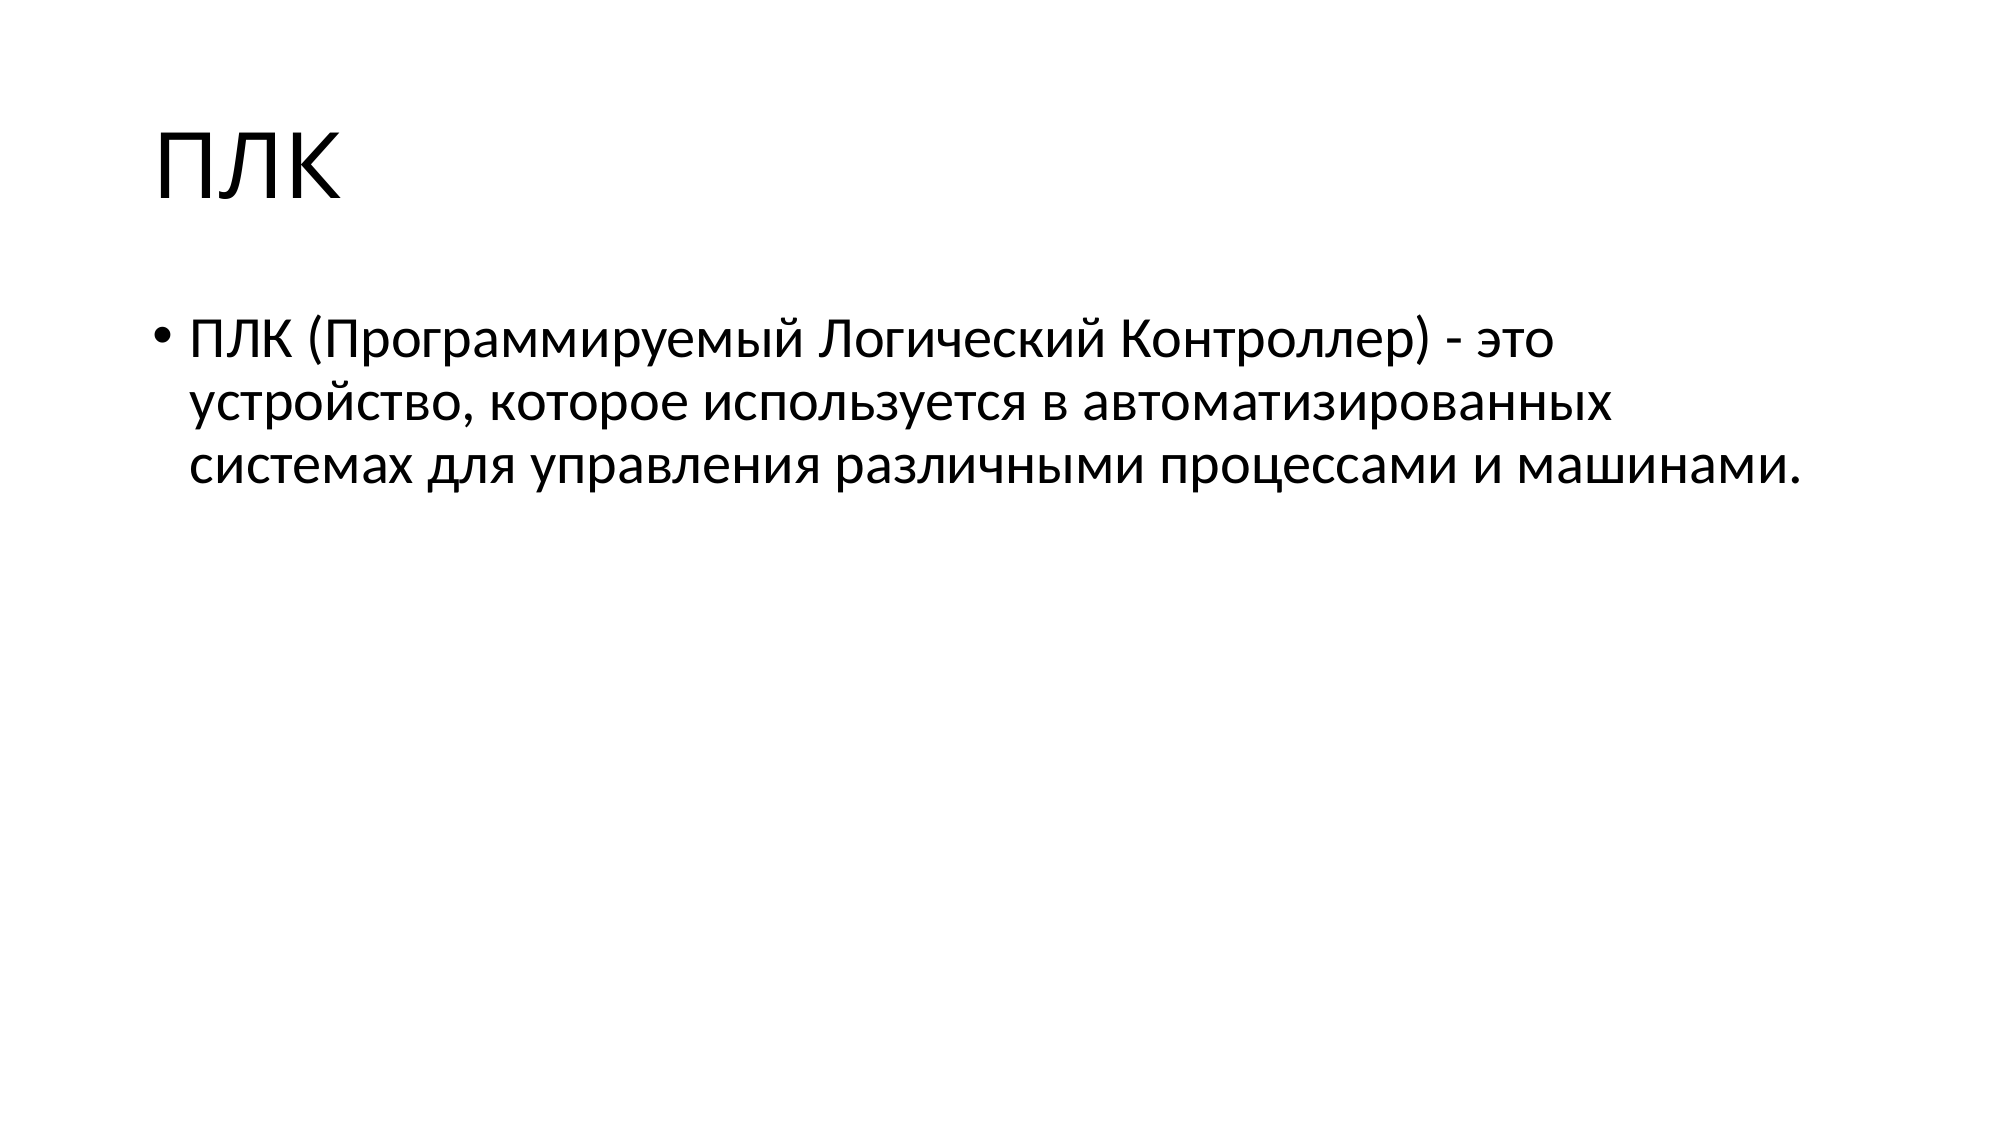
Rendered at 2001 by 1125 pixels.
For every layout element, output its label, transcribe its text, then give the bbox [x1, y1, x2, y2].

title ПЛК [137, 59, 1863, 278]
list ПЛК (Программируемый Логический Контроллер) - это устройство, которое используется в автоматизированных системах для управления различными процессами и машинами. [137, 299, 1863, 1014]
